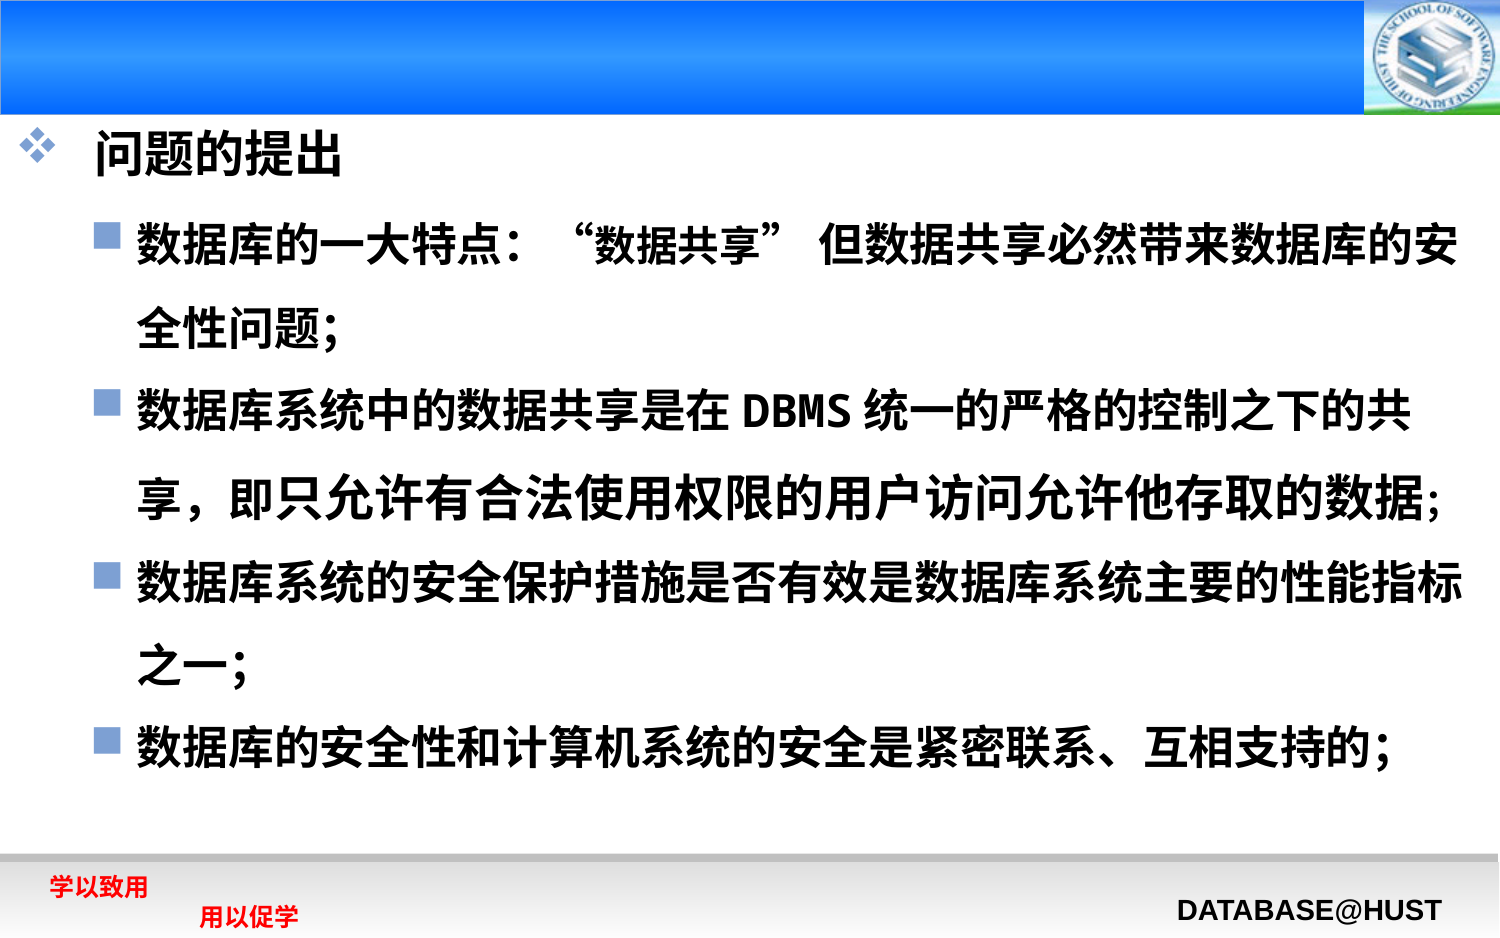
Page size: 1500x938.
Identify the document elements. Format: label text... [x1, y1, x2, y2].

list 问题的提出 数据库的一大特点：“数据共享” 但数据共享必然带来数据库的安全性问题； 数据库系统中的数据共享是在DBMS统一的严格的控制之下的共享，即只允许有合法使用权限的用户访问允许他存取的数据； 数据库系统的安全保护措施是否有效是数据库系统主要的性能指标之一； 数据库的安全性和计算机系统的安全是紧密联系、互相支持的； [0, 126, 1495, 776]
picture [1364, 0, 1500, 115]
